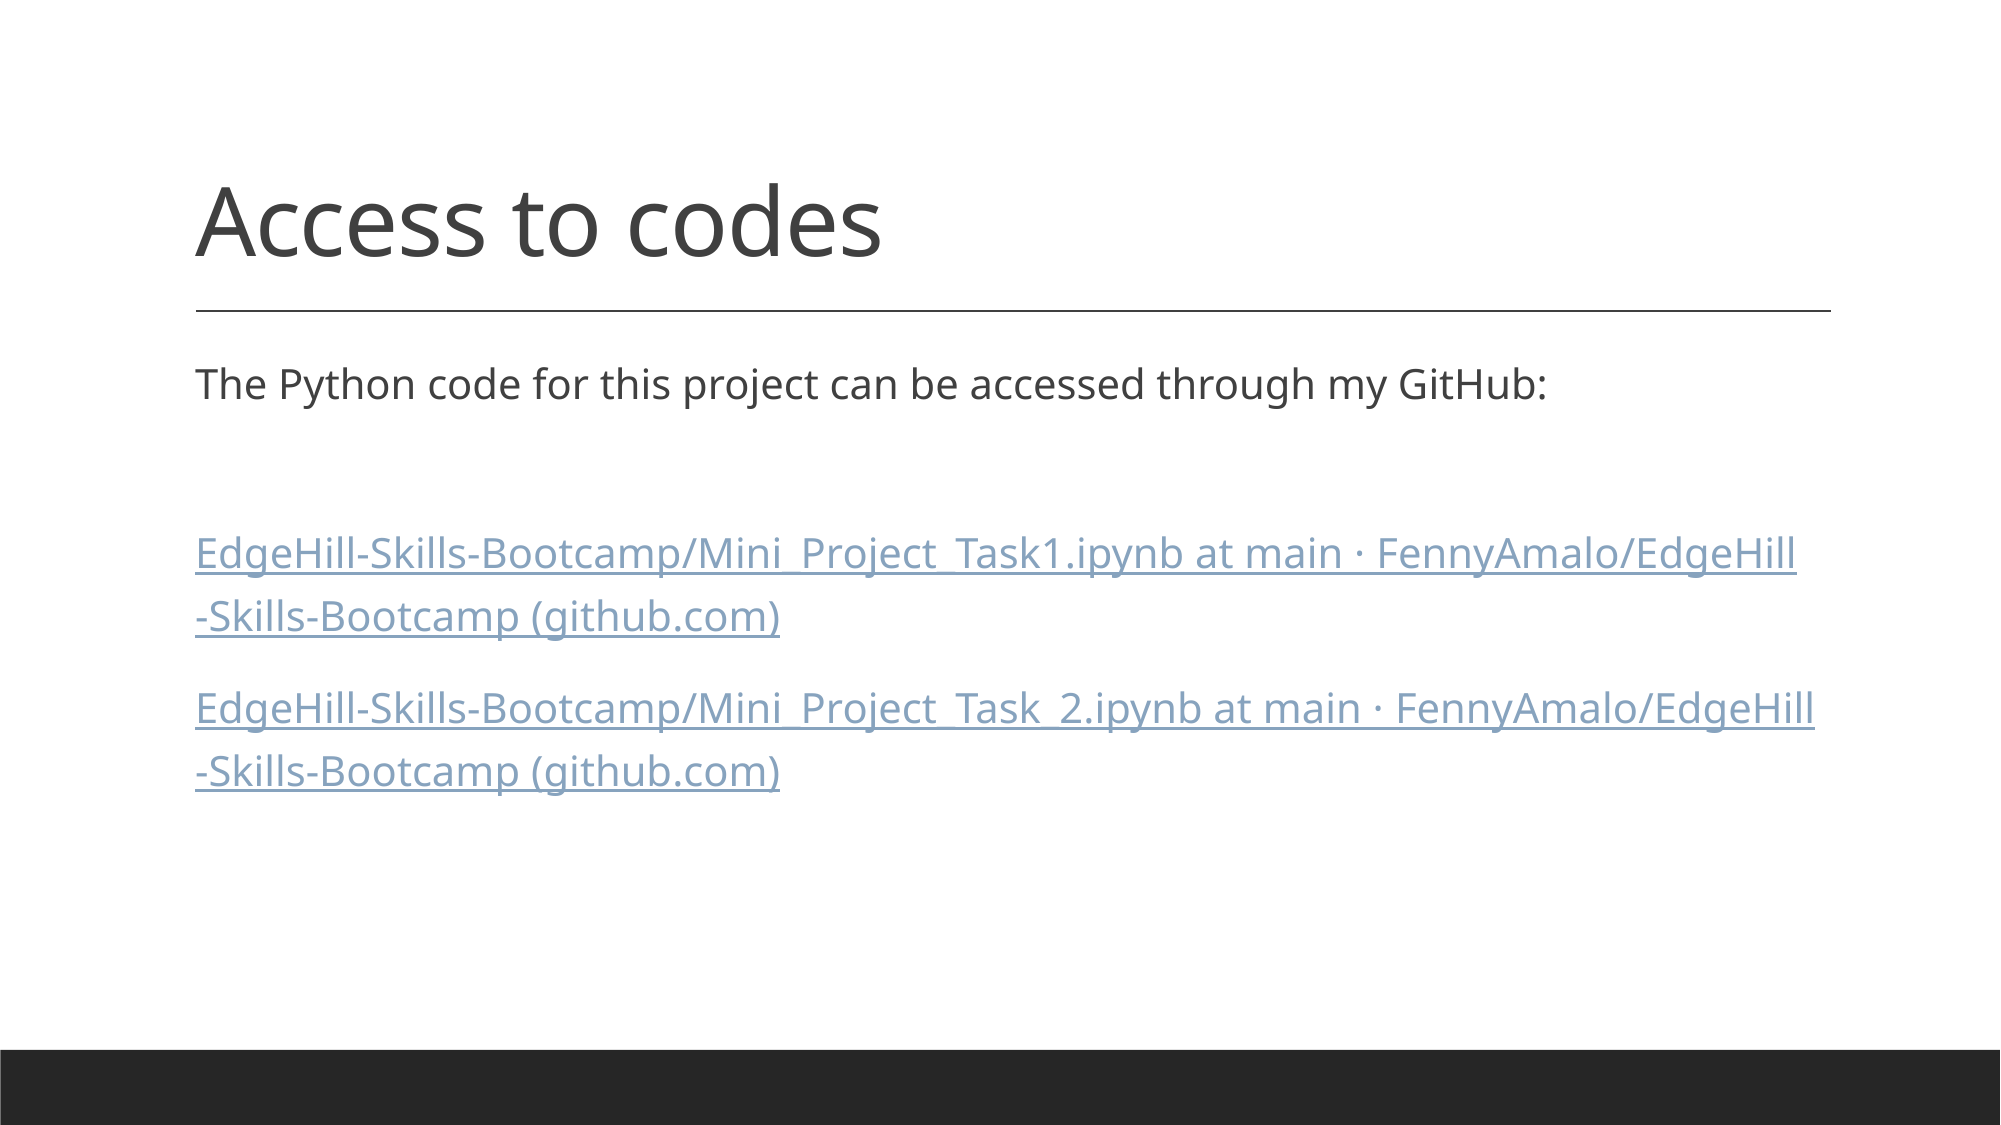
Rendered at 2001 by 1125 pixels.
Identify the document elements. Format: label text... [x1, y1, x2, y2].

title Access to codes [180, 47, 1830, 285]
list The Python code for this project can be accessed through my GitHub: EdgeHill-Skills-Bootcamp/Mini_Project_Task1.ipynb at main · FennyAmalo/EdgeHill-Skills-Bootcamp (github.com) EdgeHill-Skills-Bootcamp/Mini_Project_Task_2.ipynb at main · FennyAmalo/EdgeHill-Skills-Bootcamp (github.com) [180, 345, 1830, 963]
